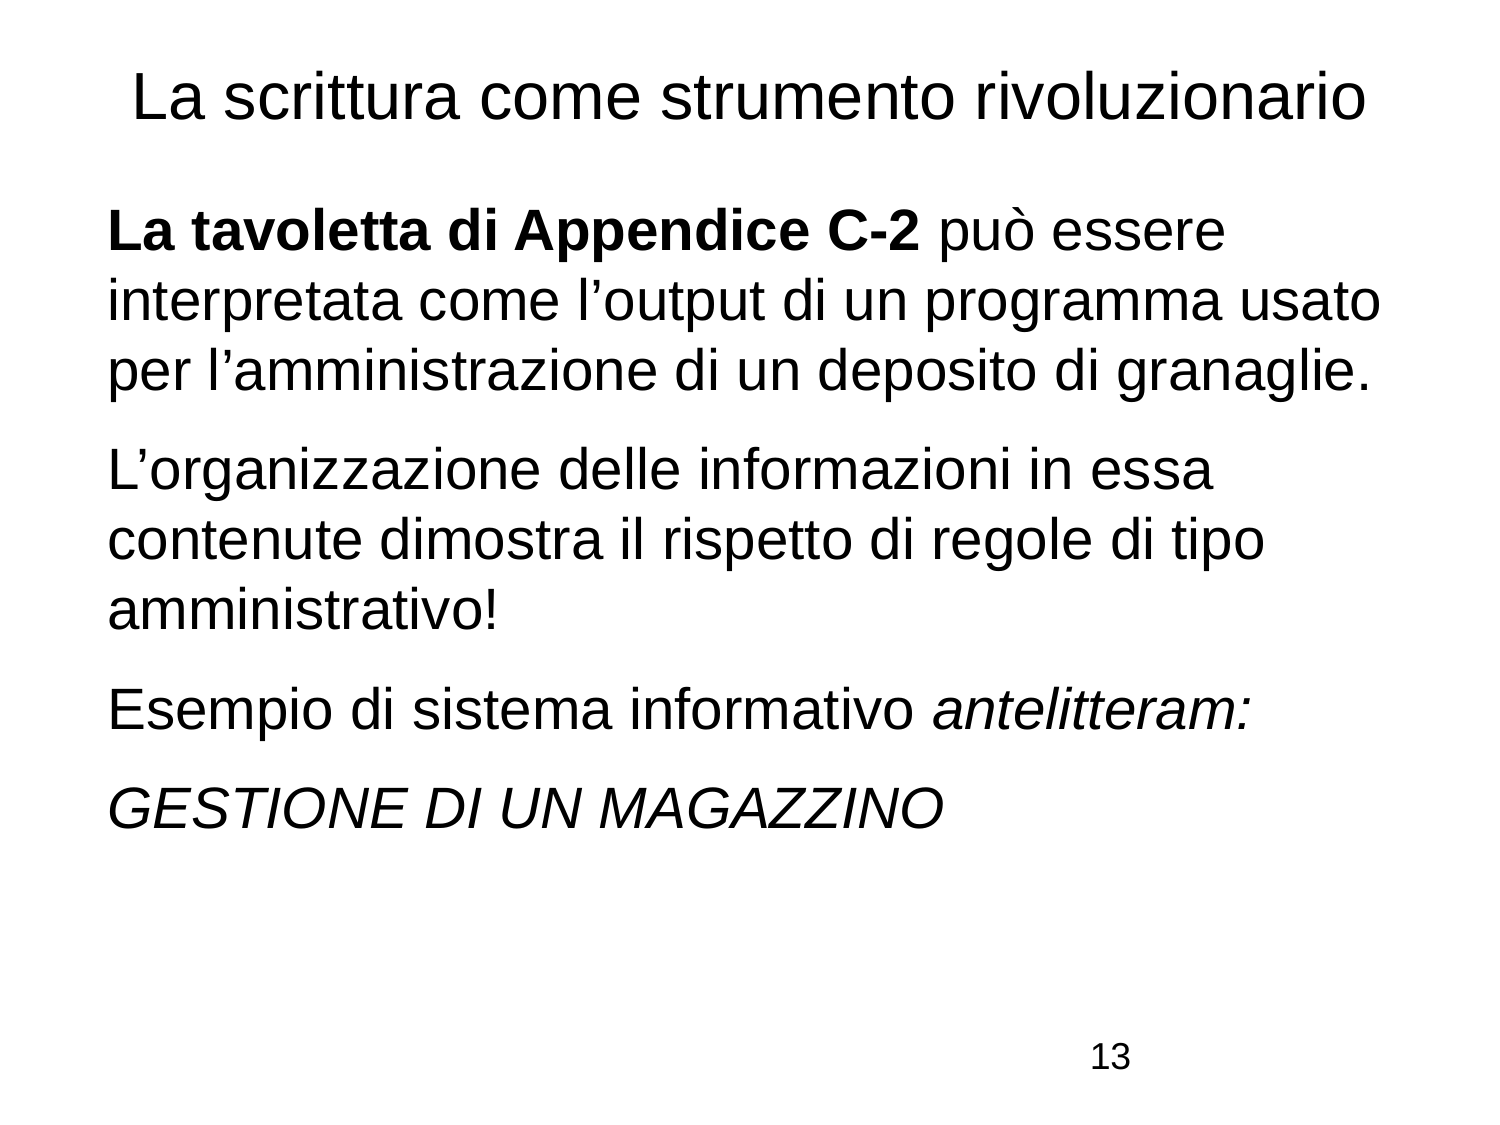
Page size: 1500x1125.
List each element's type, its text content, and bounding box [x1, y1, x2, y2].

slide_number 13 [1074, 1024, 1425, 1103]
title La scrittura come strumento rivoluzionario [75, 45, 1425, 184]
list La tavoletta di Appendice C-2 può essere interpretata come l’output di un programma usato per l’amministrazione di un deposito di granaglie. L’organizzazione delle informazioni in essa contenute dimostra il rispetto di regole di tipo amministrativo! Esempio di sistema informativo antelitteram: GESTIONE DI UN MAGAZZINO [75, 184, 1425, 1125]
